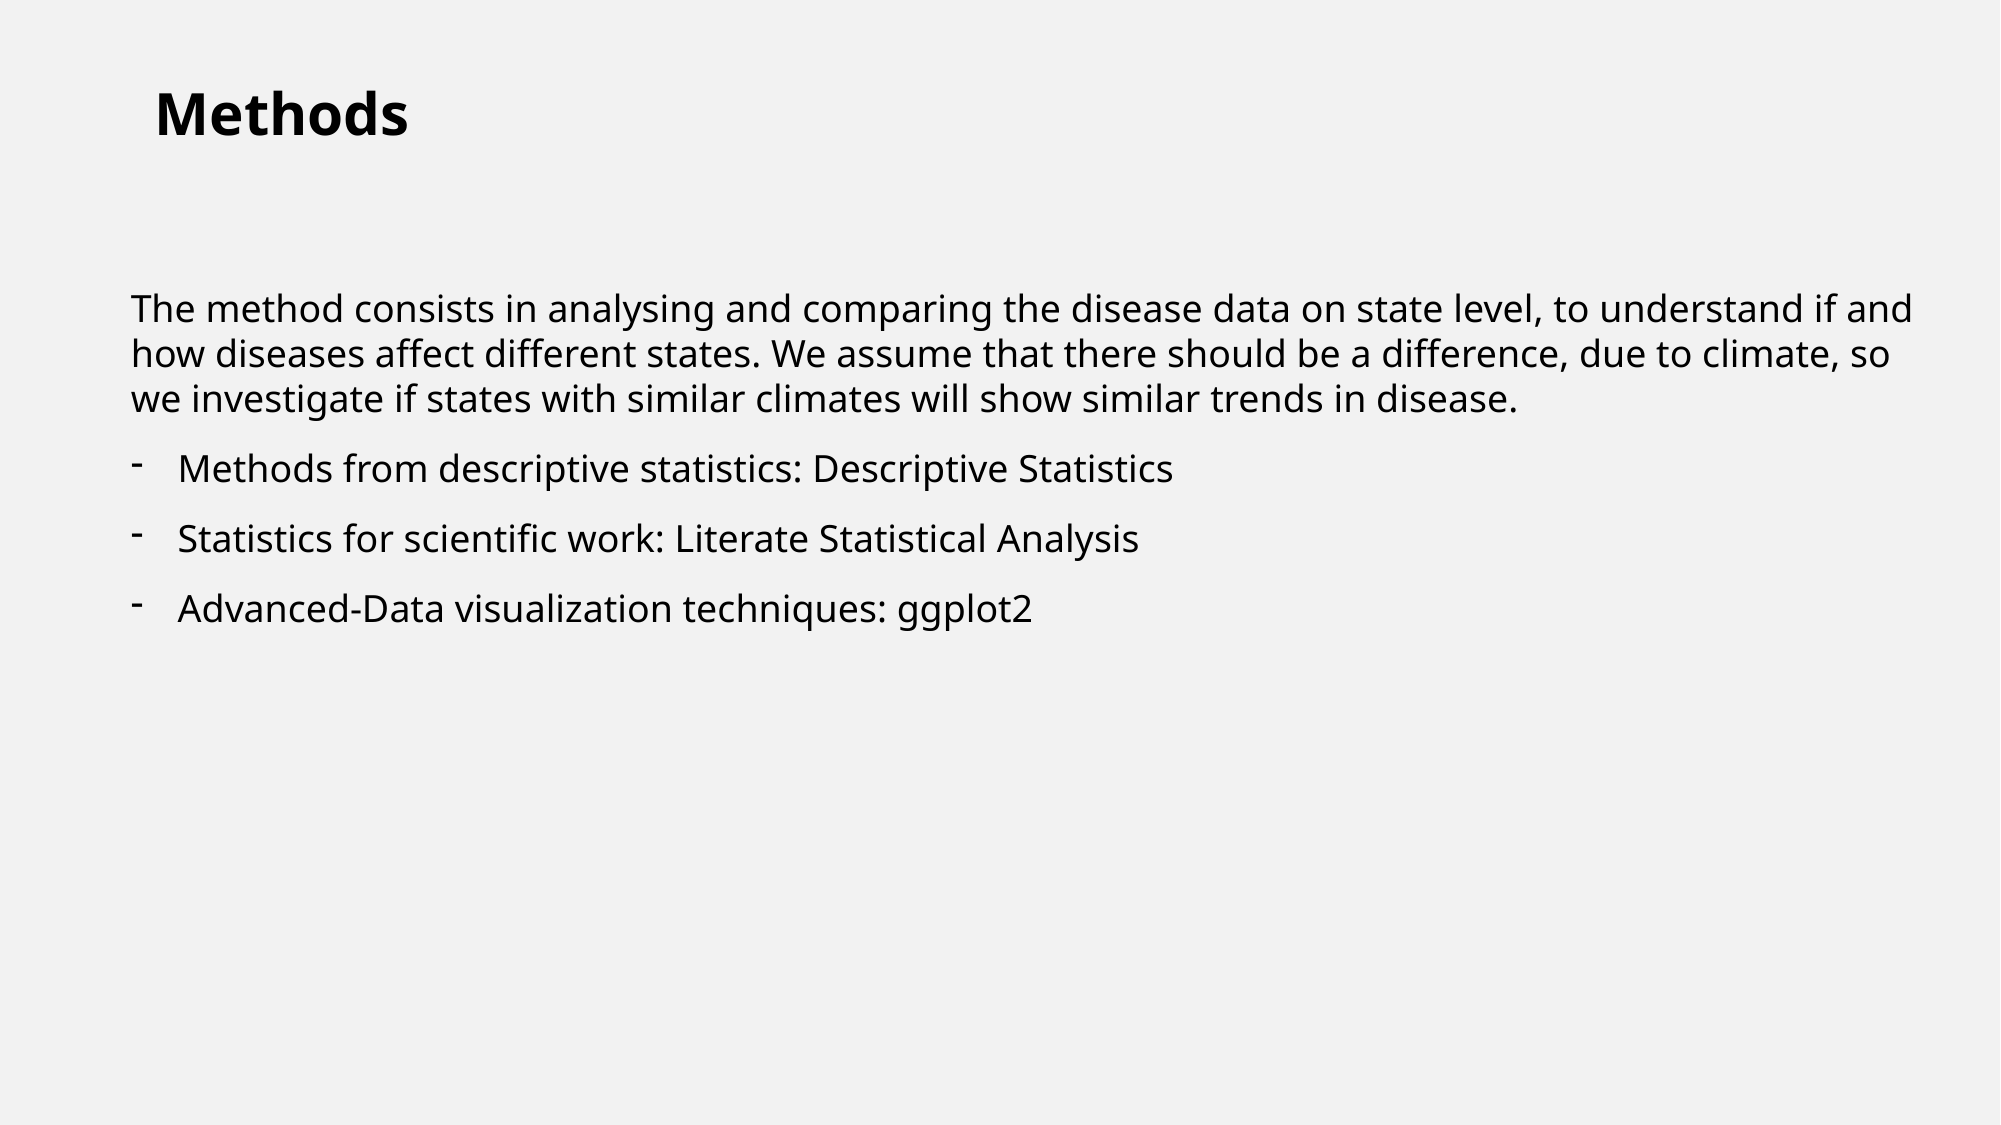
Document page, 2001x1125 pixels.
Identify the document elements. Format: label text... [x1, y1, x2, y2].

text_box Methods [140, 69, 886, 155]
text_box The method consists in analysing and comparing the disease data on state level, to understand if and how diseases affect different states. We assume that there should be a difference, due to climate, so we investigate if states with similar climates will show similar trends in disease. Methods from descriptive statistics: Descriptive Statistics Statistics for scientific work: Literate Statistical Analysis Advanced-Data visualization techniques: ggplot2 [115, 277, 1933, 638]
